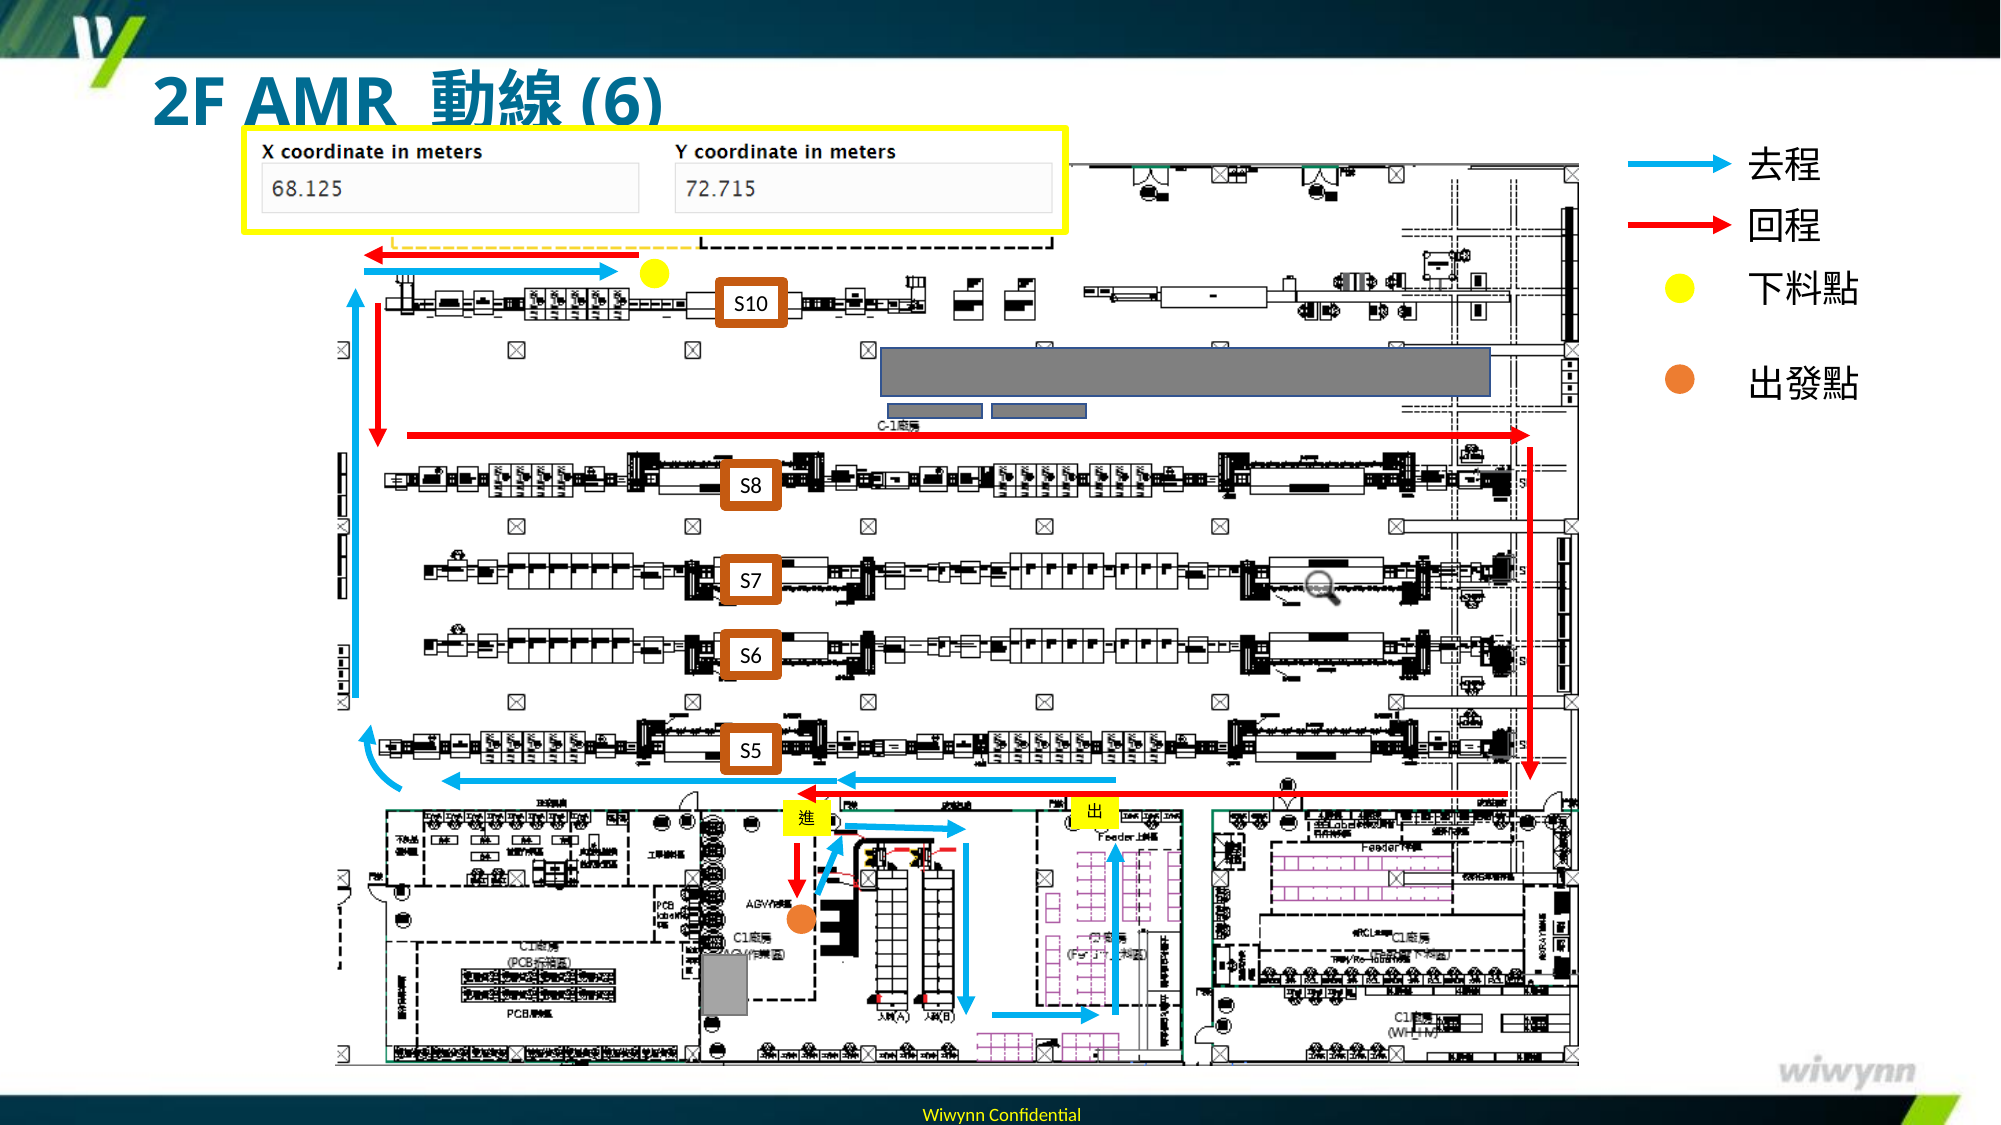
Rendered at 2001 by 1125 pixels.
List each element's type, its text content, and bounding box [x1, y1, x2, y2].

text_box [817, 835, 843, 895]
text_box 去程 [1732, 133, 1838, 194]
text_box [1664, 363, 1696, 395]
text_box 出發點 [1732, 352, 1876, 412]
title 2F AMR 動線(6) [137, 59, 2000, 142]
text_box [1664, 272, 1696, 305]
text_box 回程 [1732, 194, 1838, 255]
picture [0, 0, 2001, 1125]
text_box 下料點 [1732, 258, 1876, 318]
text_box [844, 825, 967, 830]
